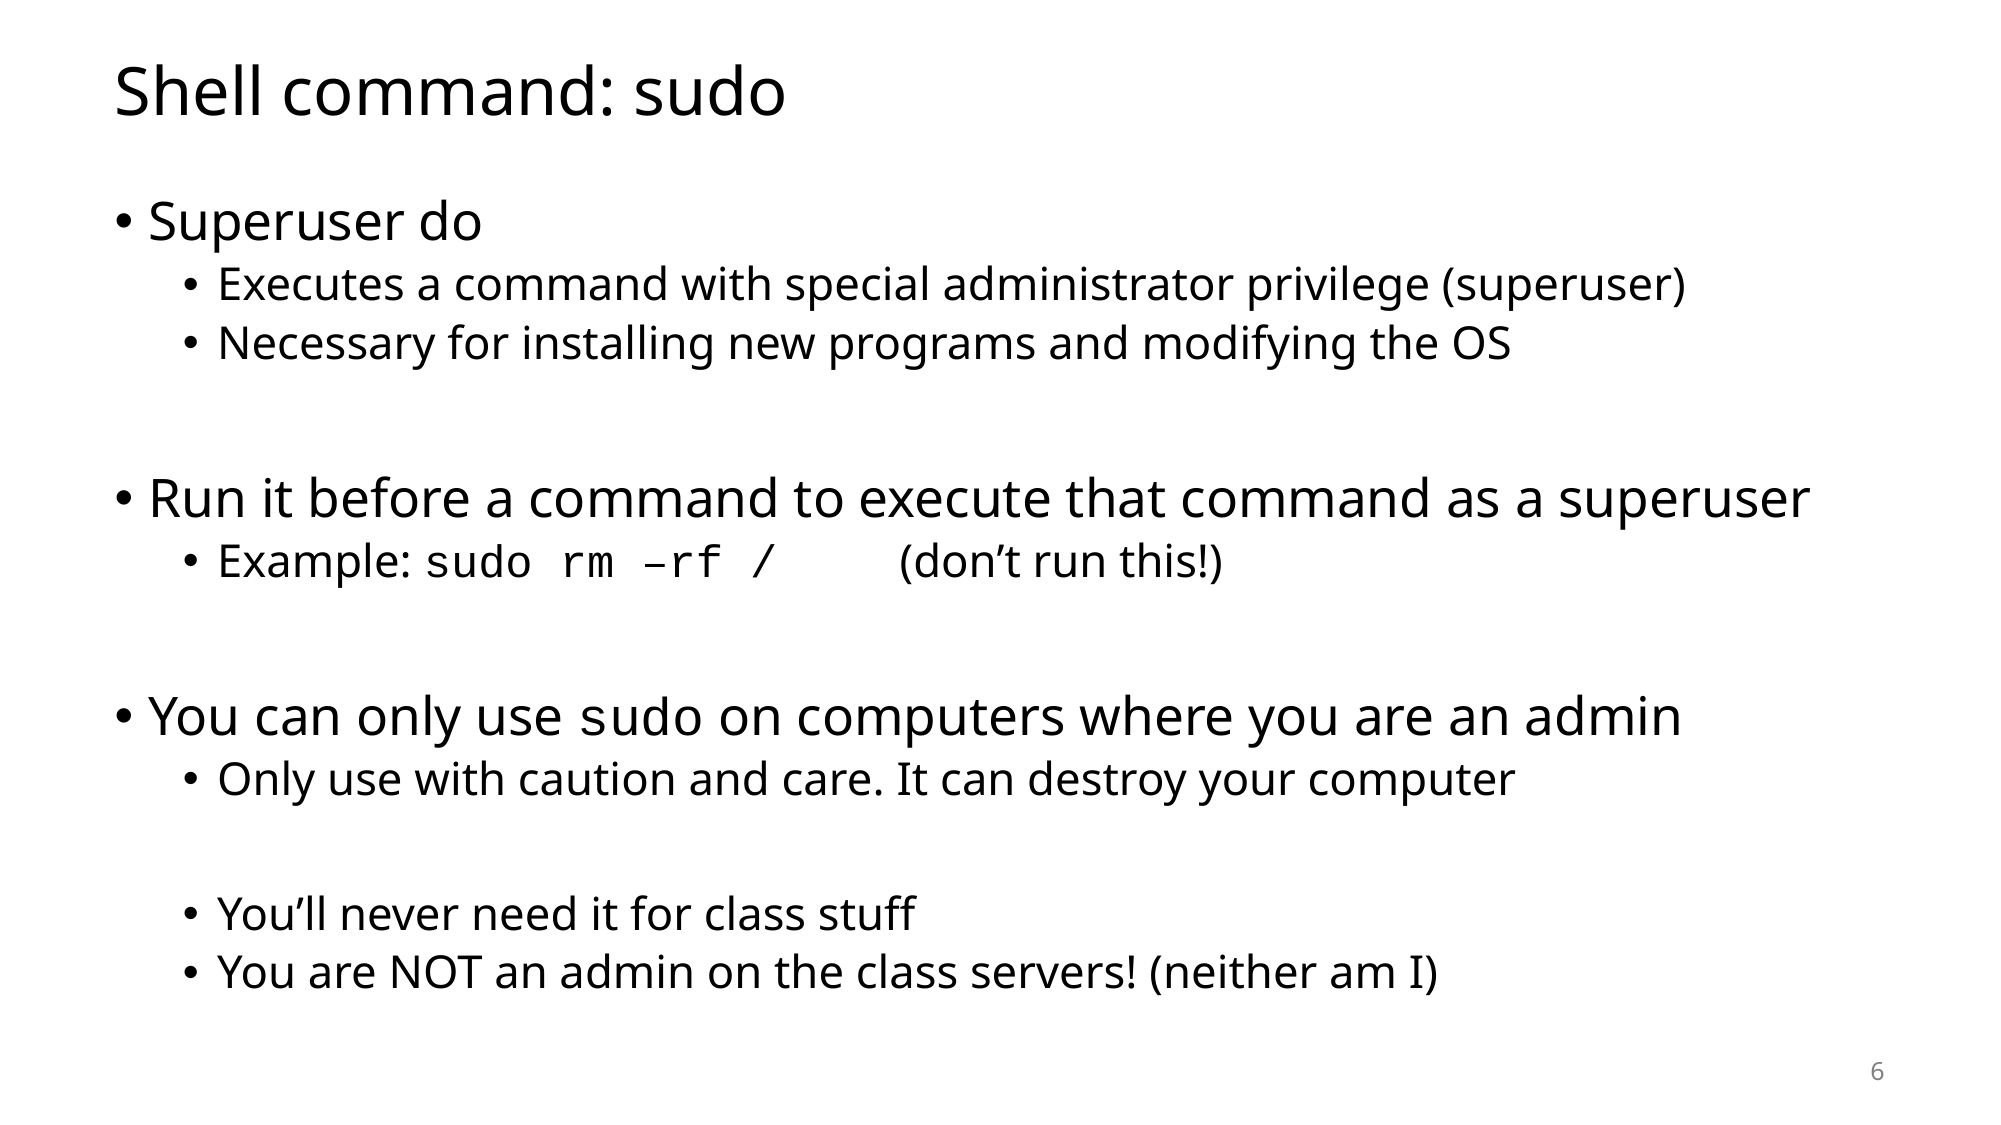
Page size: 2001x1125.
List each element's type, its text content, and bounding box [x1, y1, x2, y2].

title Shell command: sudo [99, 37, 1900, 150]
slide_number 6 [1749, 1042, 1900, 1103]
list Superuser do Executes a command with special administrator privilege (superuser) Necessary for installing new programs and modifying the OS Run it before a command to execute that command as a superuser Example: sudo rm –rf / (don’t run this!) You can only use sudo on computers where you are an admin Only use with caution and care. It can destroy your computer You’ll never need it for class stuff You are NOT an admin on the class servers! (neither am I) [99, 187, 1900, 1013]
